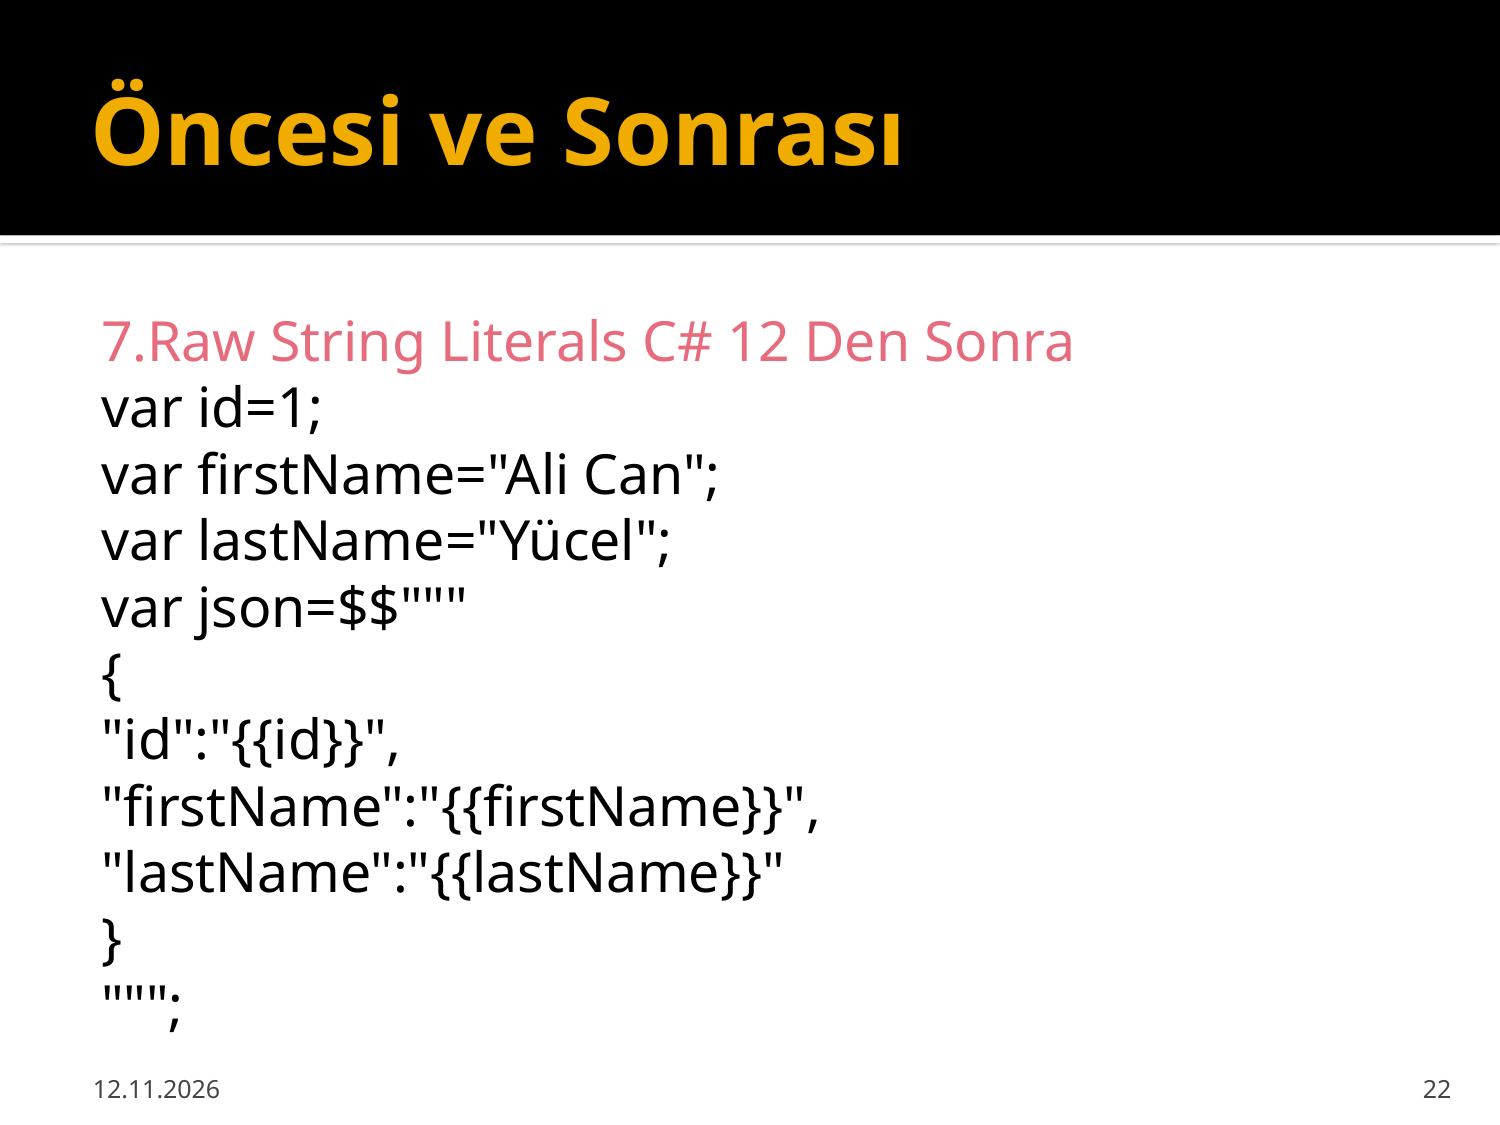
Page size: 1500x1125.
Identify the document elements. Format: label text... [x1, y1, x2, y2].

list 7.Raw String Literals C# 12 Den Sonra var id=1; var firstName="Ali Can"; var lastName="Yücel"; var json=$$""" { "id":"{{id}}", "firstName":"{{firstName}}", "lastName":"{{lastName}}" } """; [75, 291, 1425, 1050]
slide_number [75, 1062, 425, 1108]
slide_number 22 [1345, 1062, 1467, 1108]
title Öncesi ve Sonrası [75, 25, 1425, 231]
